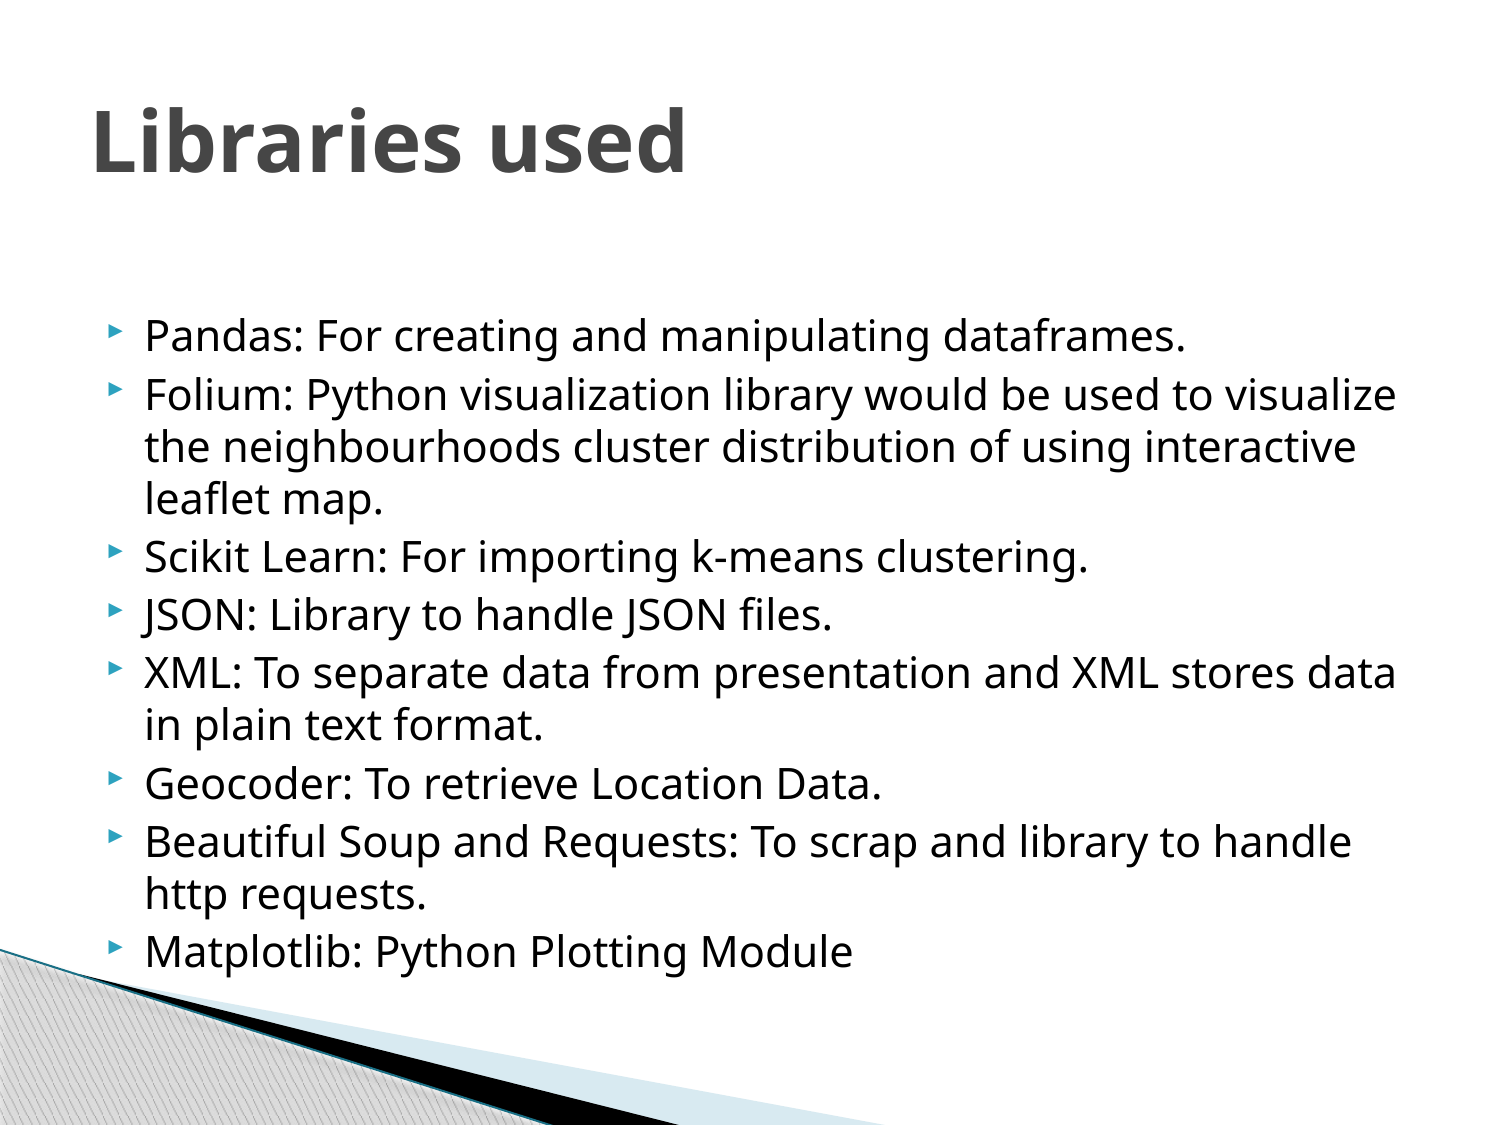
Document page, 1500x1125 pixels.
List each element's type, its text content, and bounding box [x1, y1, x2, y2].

title Libraries used [75, 45, 1425, 233]
list Pandas: For creating and manipulating dataframes. Folium: Python visualization library would be used to visualize the neighbourhoods cluster distribution of using interactive leaflet map. Scikit Learn: For importing k-means clustering. JSON: Library to handle JSON files. XML: To separate data from presentation and XML stores data in plain text format. Geocoder: To retrieve Location Data. Beautiful Soup and Requests: To scrap and library to handle http requests. Matplotlib: Python Plotting Module [75, 243, 1425, 986]
